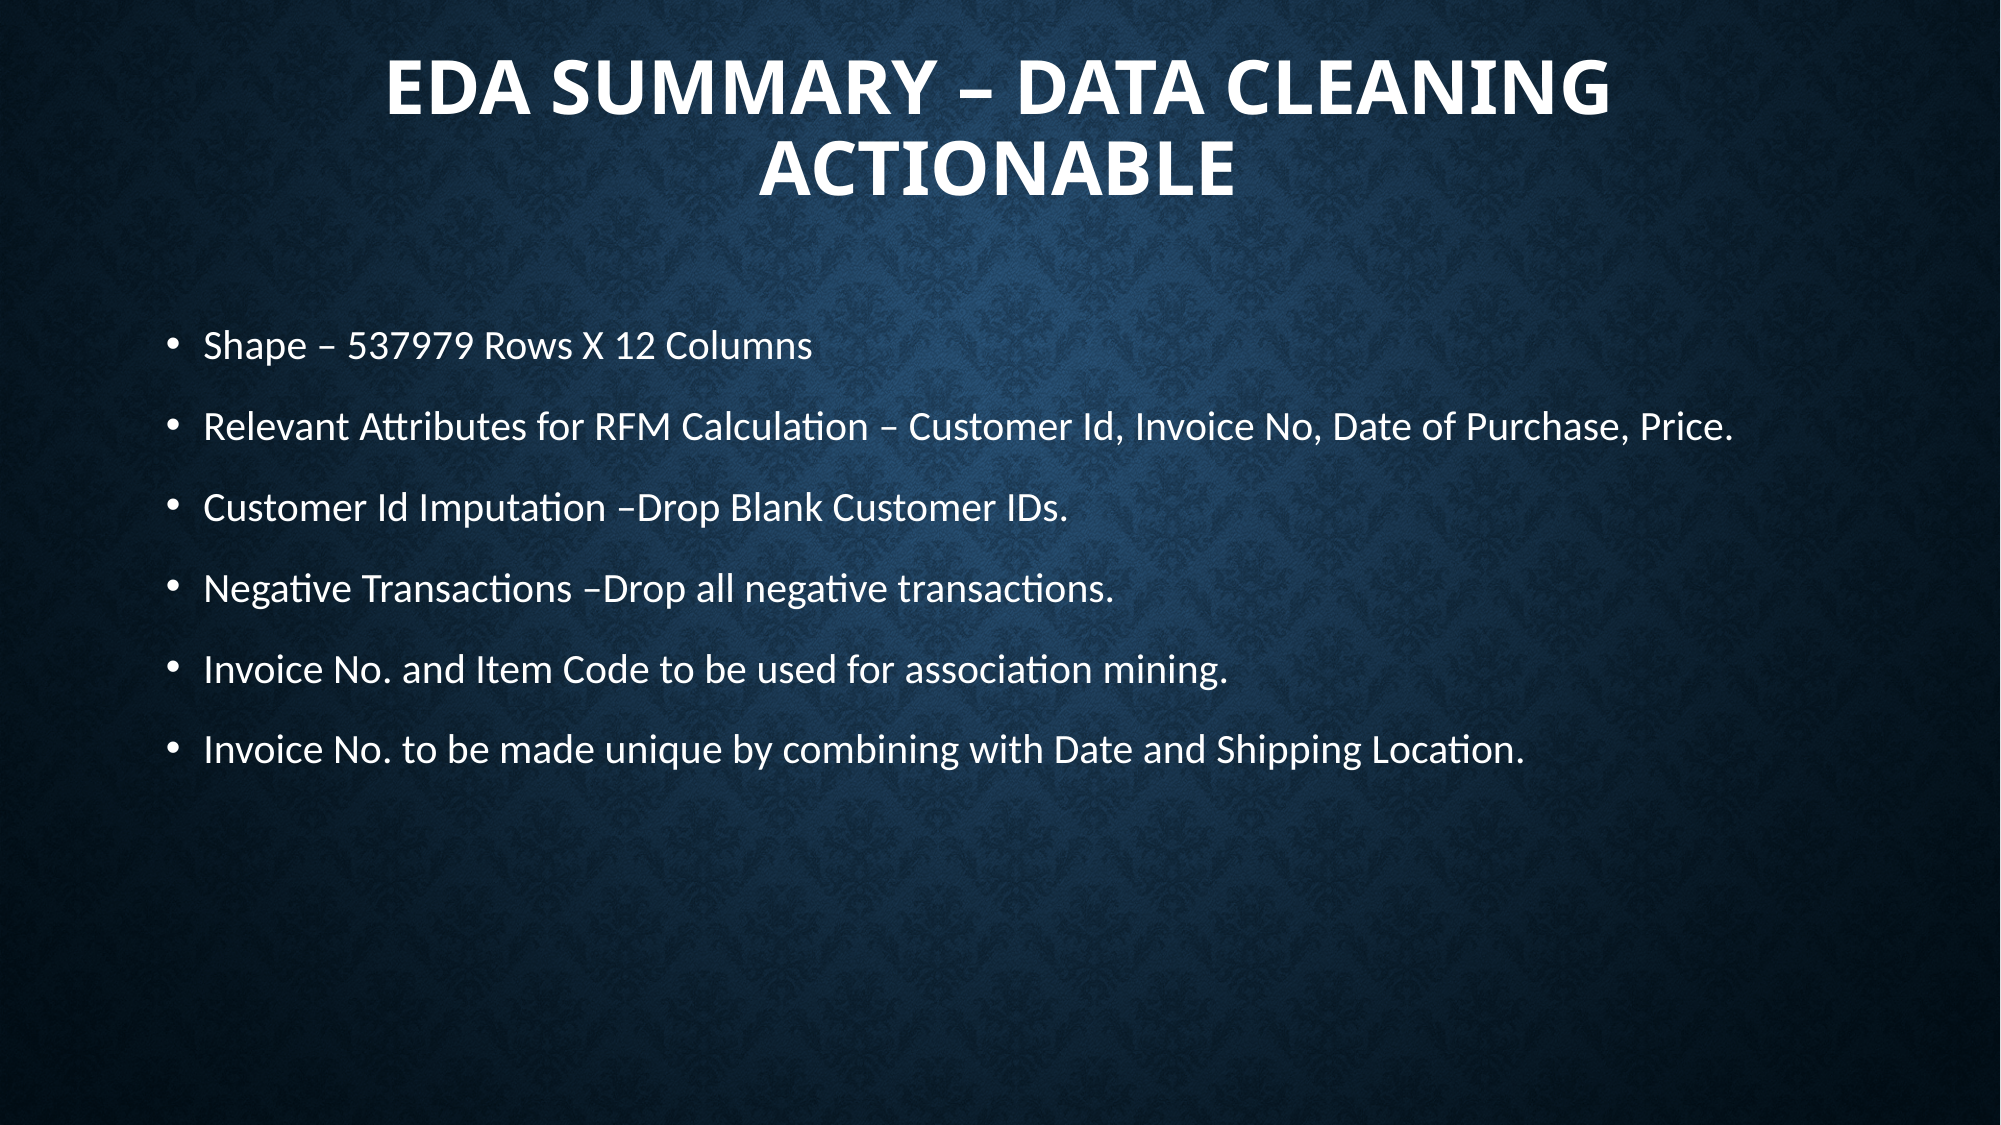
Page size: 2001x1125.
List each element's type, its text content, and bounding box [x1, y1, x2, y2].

title EDA Summary – Data Cleaning Actionable [149, 12, 1849, 249]
list Shape – 537979 Rows X 12 Columns Relevant Attributes for RFM Calculation – Customer Id, Invoice No, Date of Purchase, Price. Customer Id Imputation –Drop Blank Customer IDs. Negative Transactions –Drop all negative transactions. Invoice No. and Item Code to be used for association mining. Invoice No. to be made unique by combining with Date and Shipping Location. [150, 300, 1850, 965]
